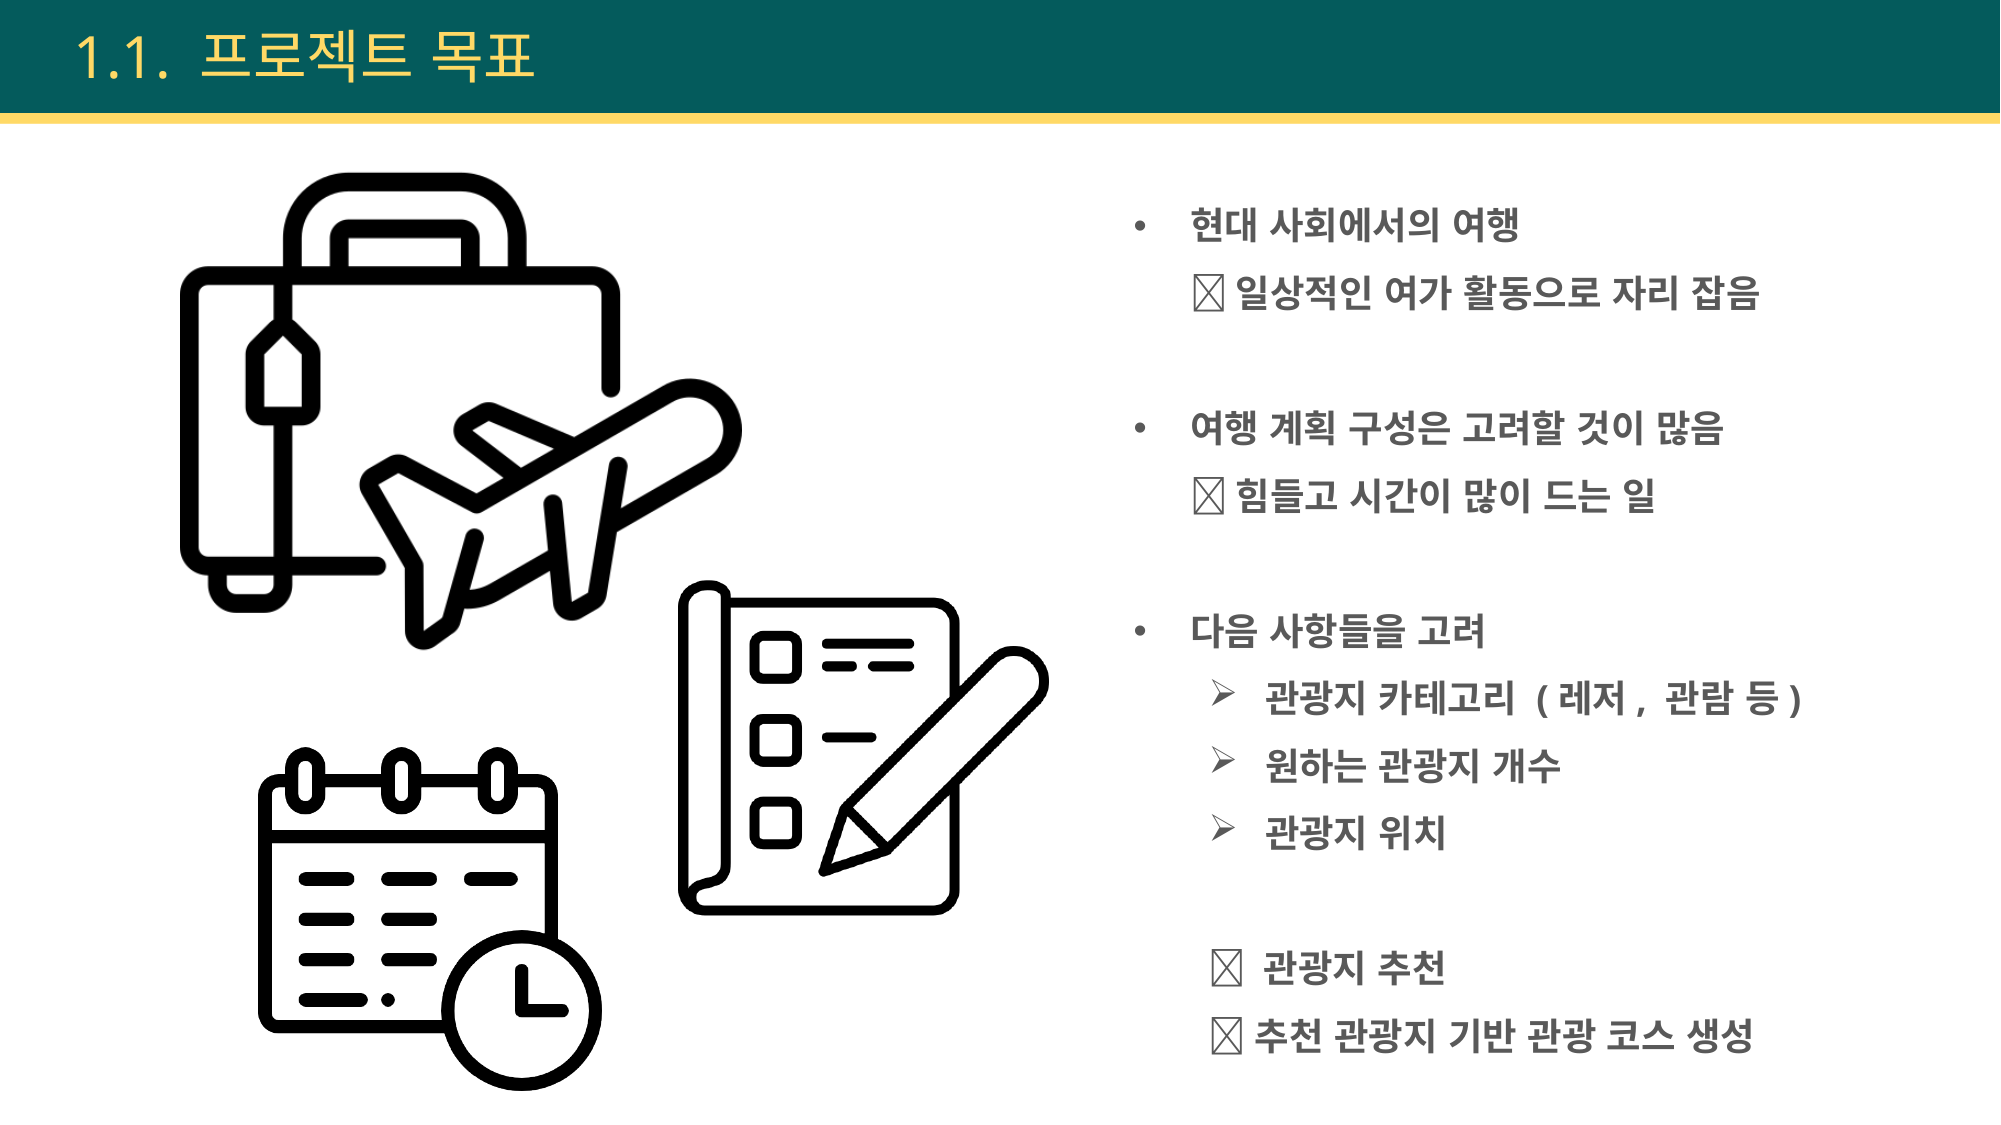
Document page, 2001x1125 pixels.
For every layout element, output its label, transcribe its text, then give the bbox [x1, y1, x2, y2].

text_box 현대 사회에서의 여행  일상적인 여가 활동으로 자리 잡음 여행 계획 구성은 고려할 것이 많음  힘들고 시간이 많이 드는 일 다음 사항들을 고려 관광지 카테고리 (레저, 관람 등) 원하는 관광지 개수 관광지 위치  관광지 추천  추천 관광지 기반 관광 코스 생성 [1118, 172, 1950, 1065]
picture [258, 747, 602, 1091]
text_box 1.1. 프로젝트 목표 [0, 0, 2000, 114]
picture [180, 130, 1049, 933]
